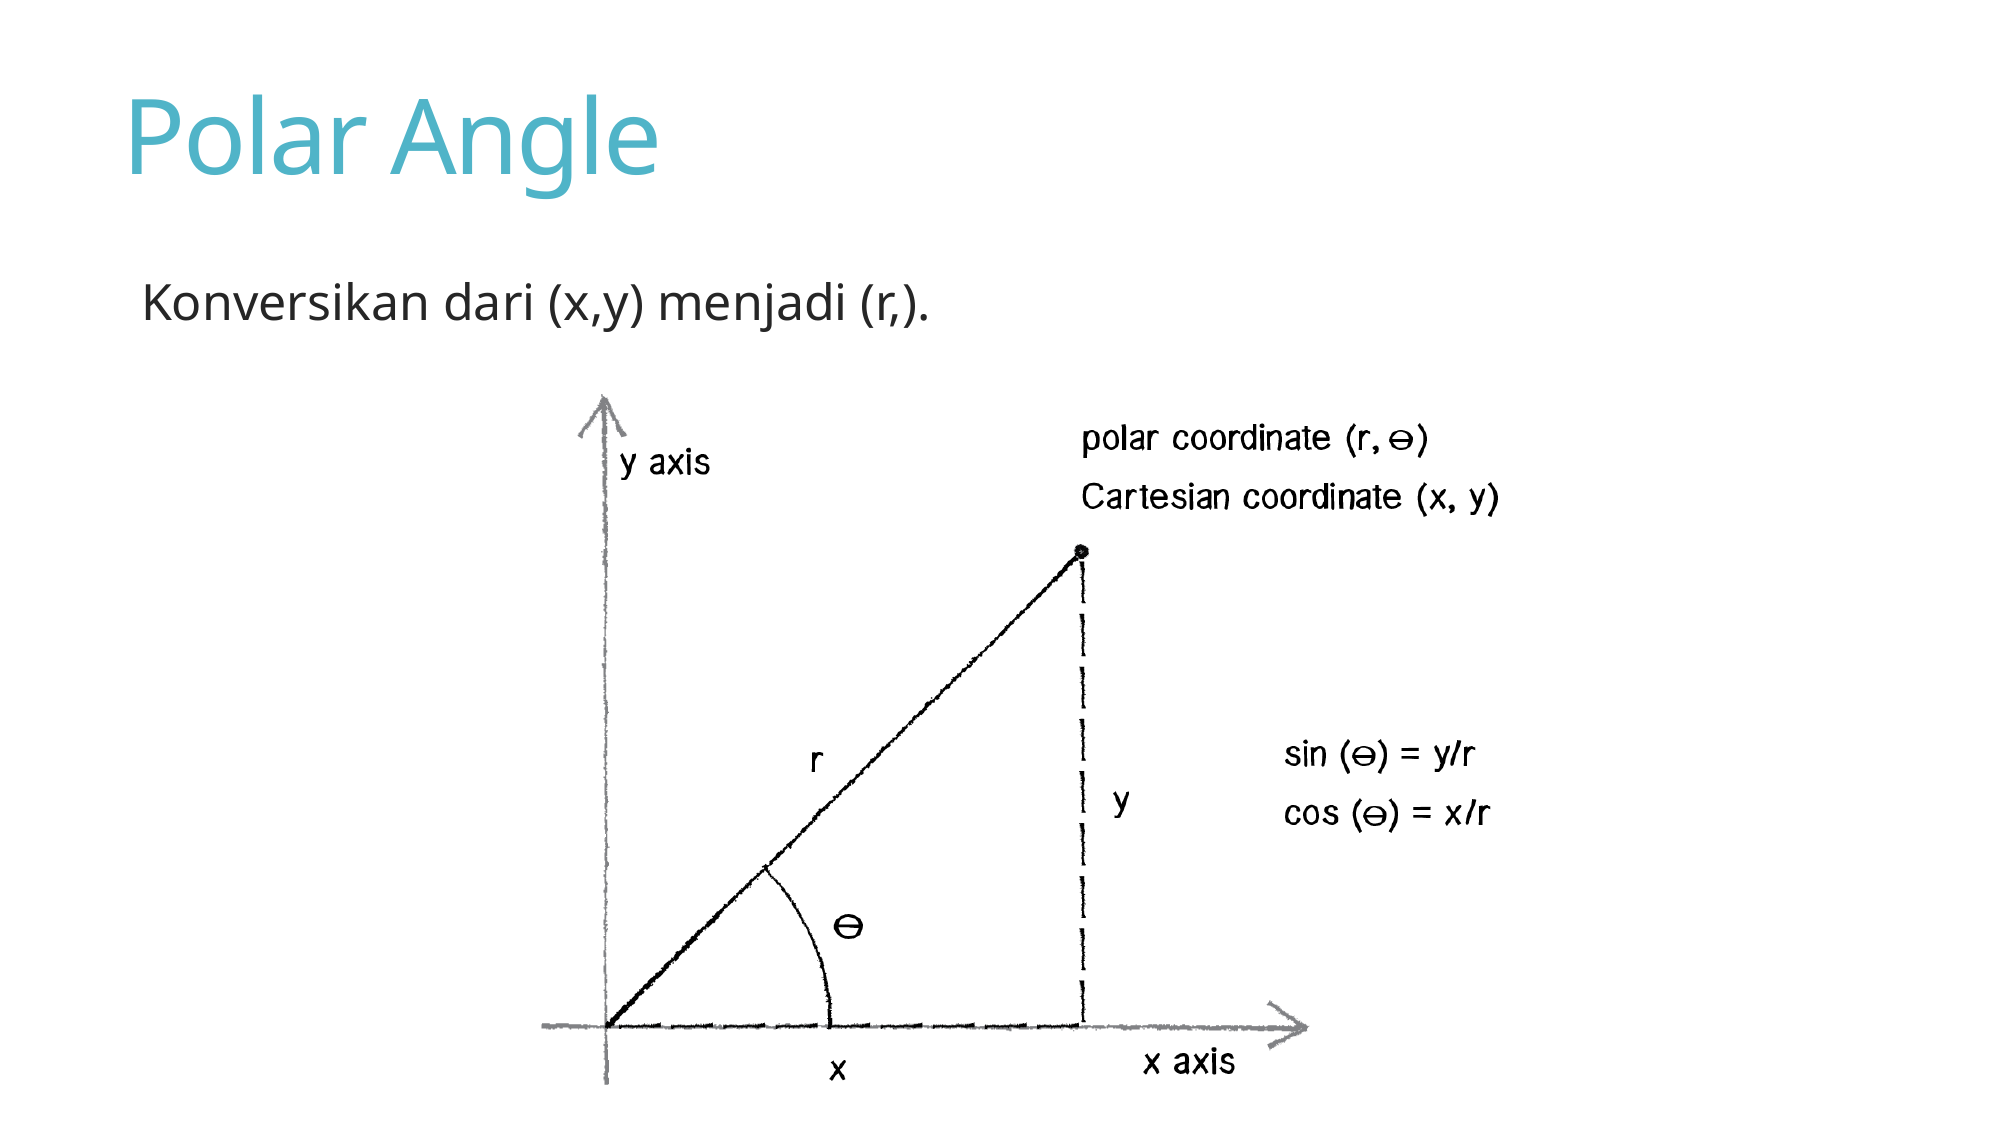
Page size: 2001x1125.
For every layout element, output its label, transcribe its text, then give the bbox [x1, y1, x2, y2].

picture [265, 394, 1780, 1085]
title Polar Angle [107, 81, 1875, 204]
